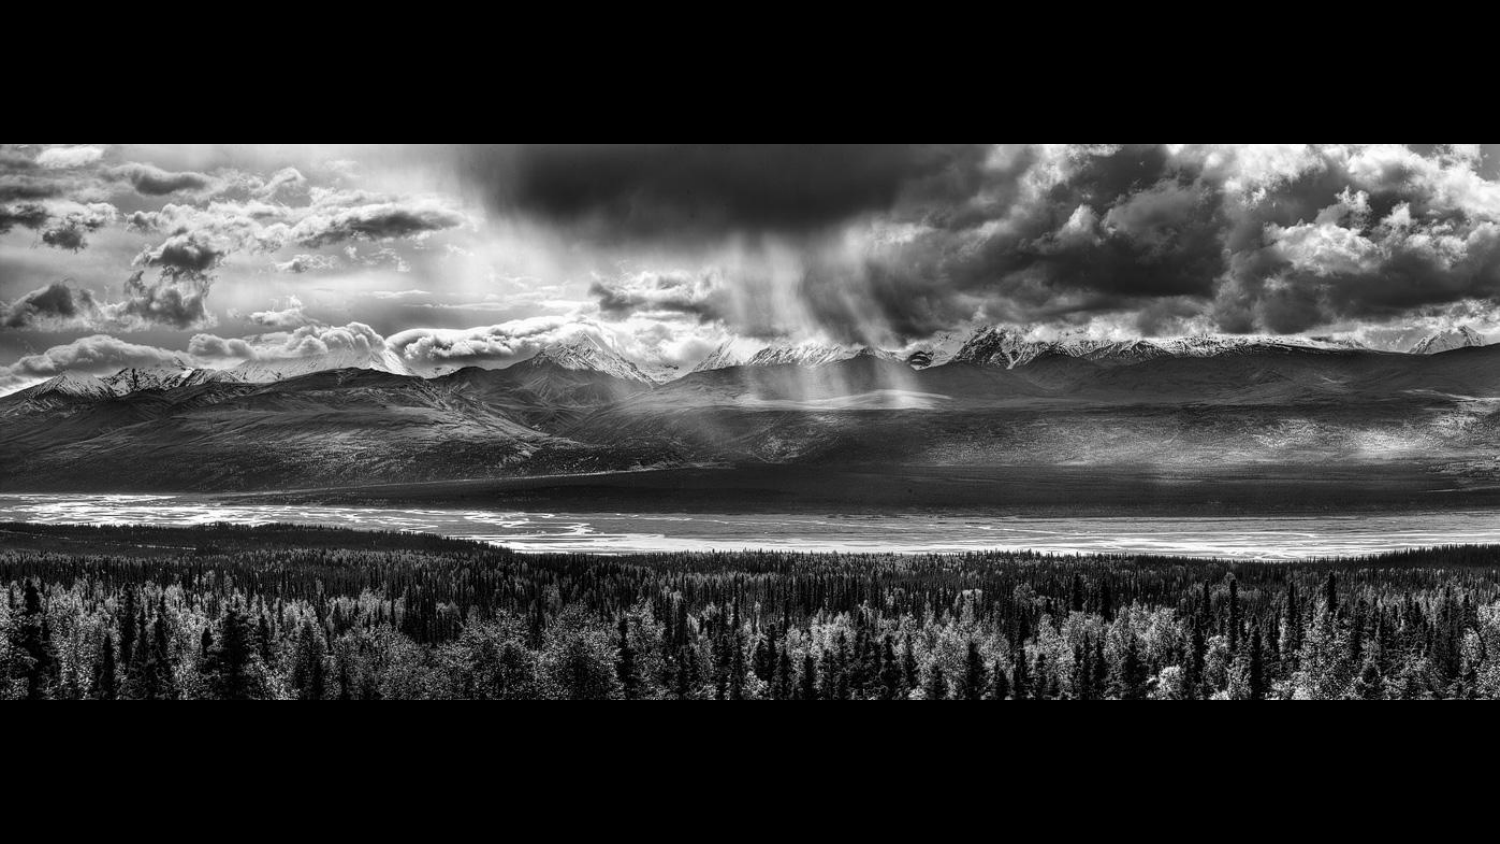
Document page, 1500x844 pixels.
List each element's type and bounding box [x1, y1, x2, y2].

picture [0, 144, 1500, 700]
